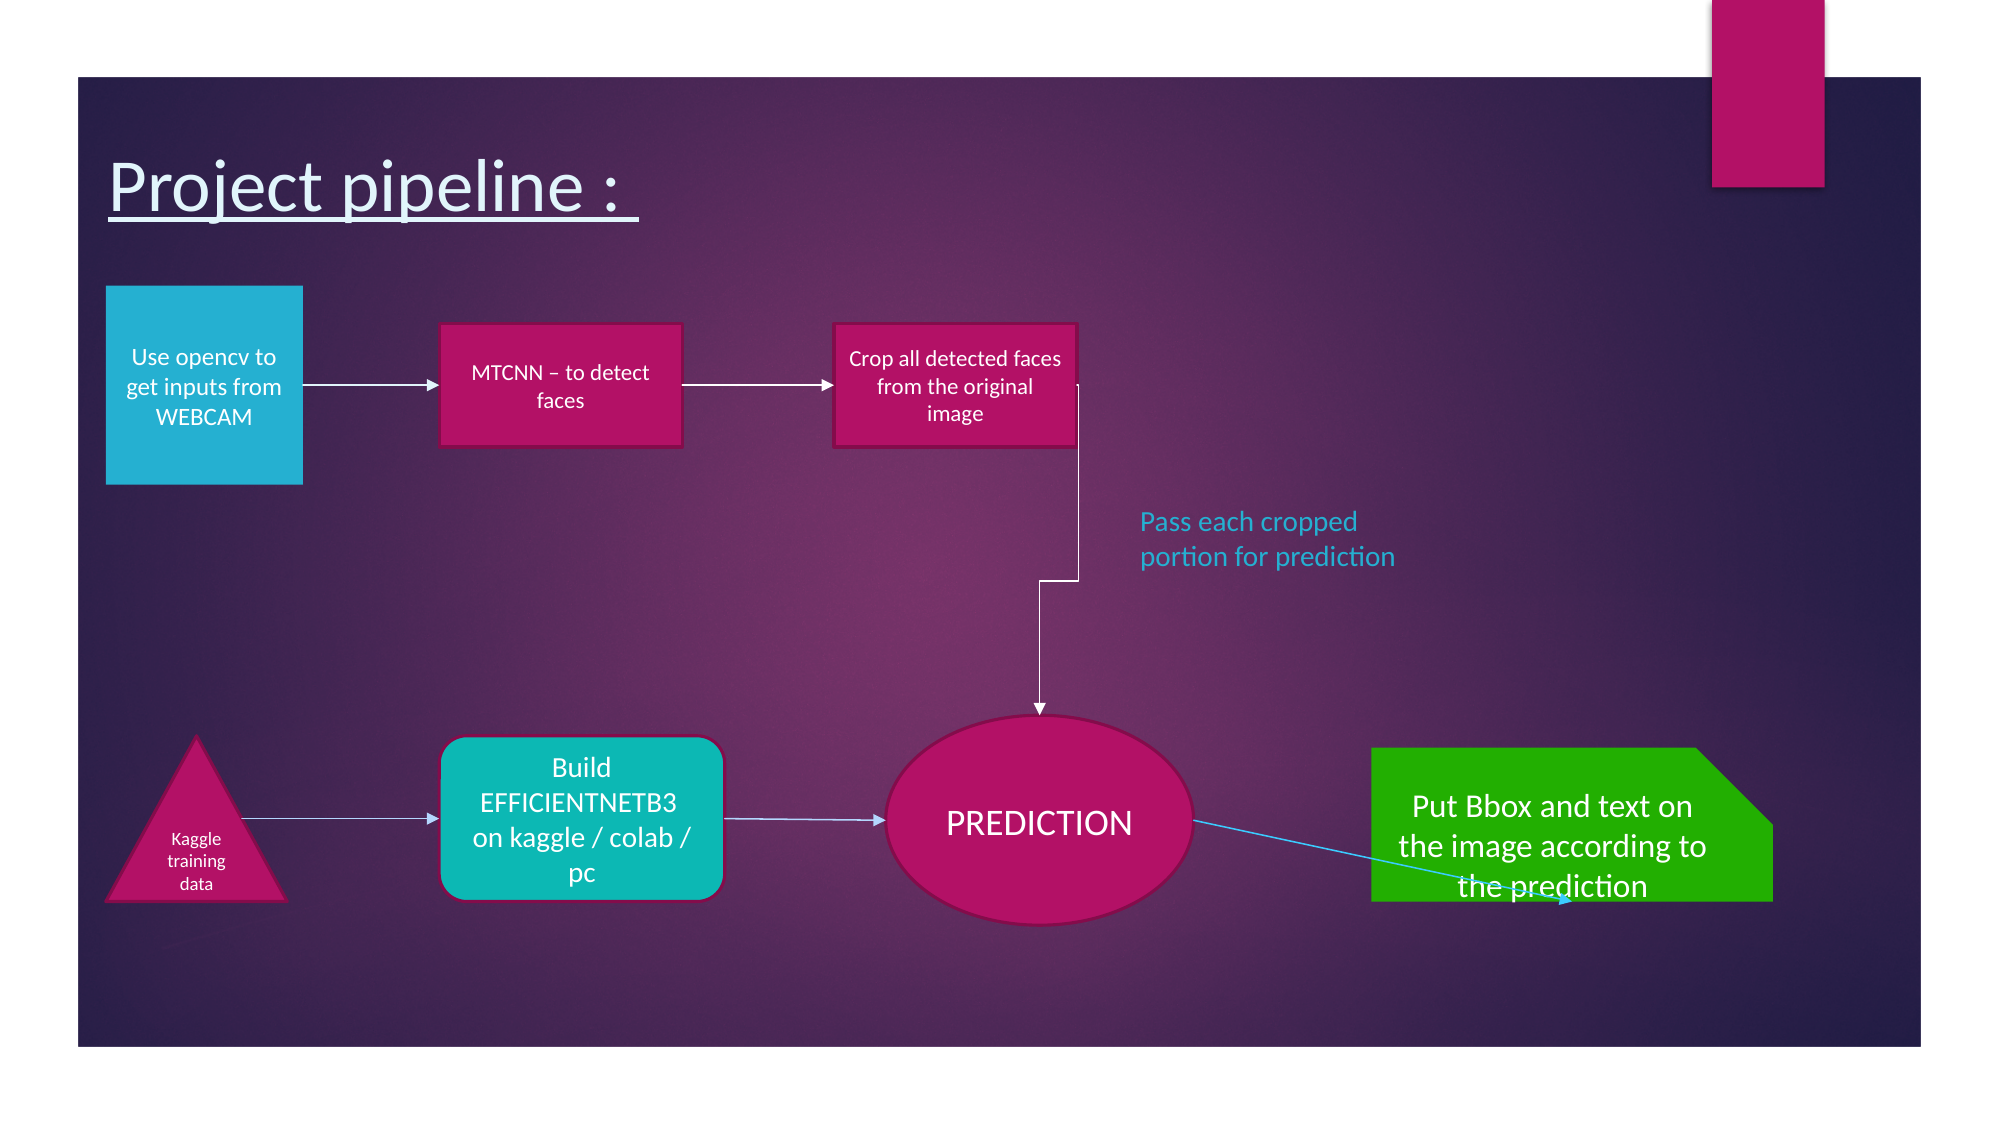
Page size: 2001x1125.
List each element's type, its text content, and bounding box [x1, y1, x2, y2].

text_box Put Bbox and text on the image according to the prediction [1369, 746, 1775, 904]
text_box Use opencv to get inputs from WEBCAM [104, 284, 304, 486]
text_box MTCNN – to detect faces [438, 322, 684, 449]
text_box Pass each cropped portion for prediction [1125, 495, 1465, 580]
text_box Crop all detected faces from the original image [832, 322, 1079, 449]
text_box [1039, 384, 1078, 716]
text_box Project pipeline : [93, 129, 1866, 235]
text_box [1193, 819, 1372, 825]
text_box Kaggle training data [104, 734, 289, 904]
text_box PREDICTION [884, 713, 1196, 927]
text_box Build EFFICIENTNETB3 on kaggle / colab / pc [437, 734, 727, 904]
